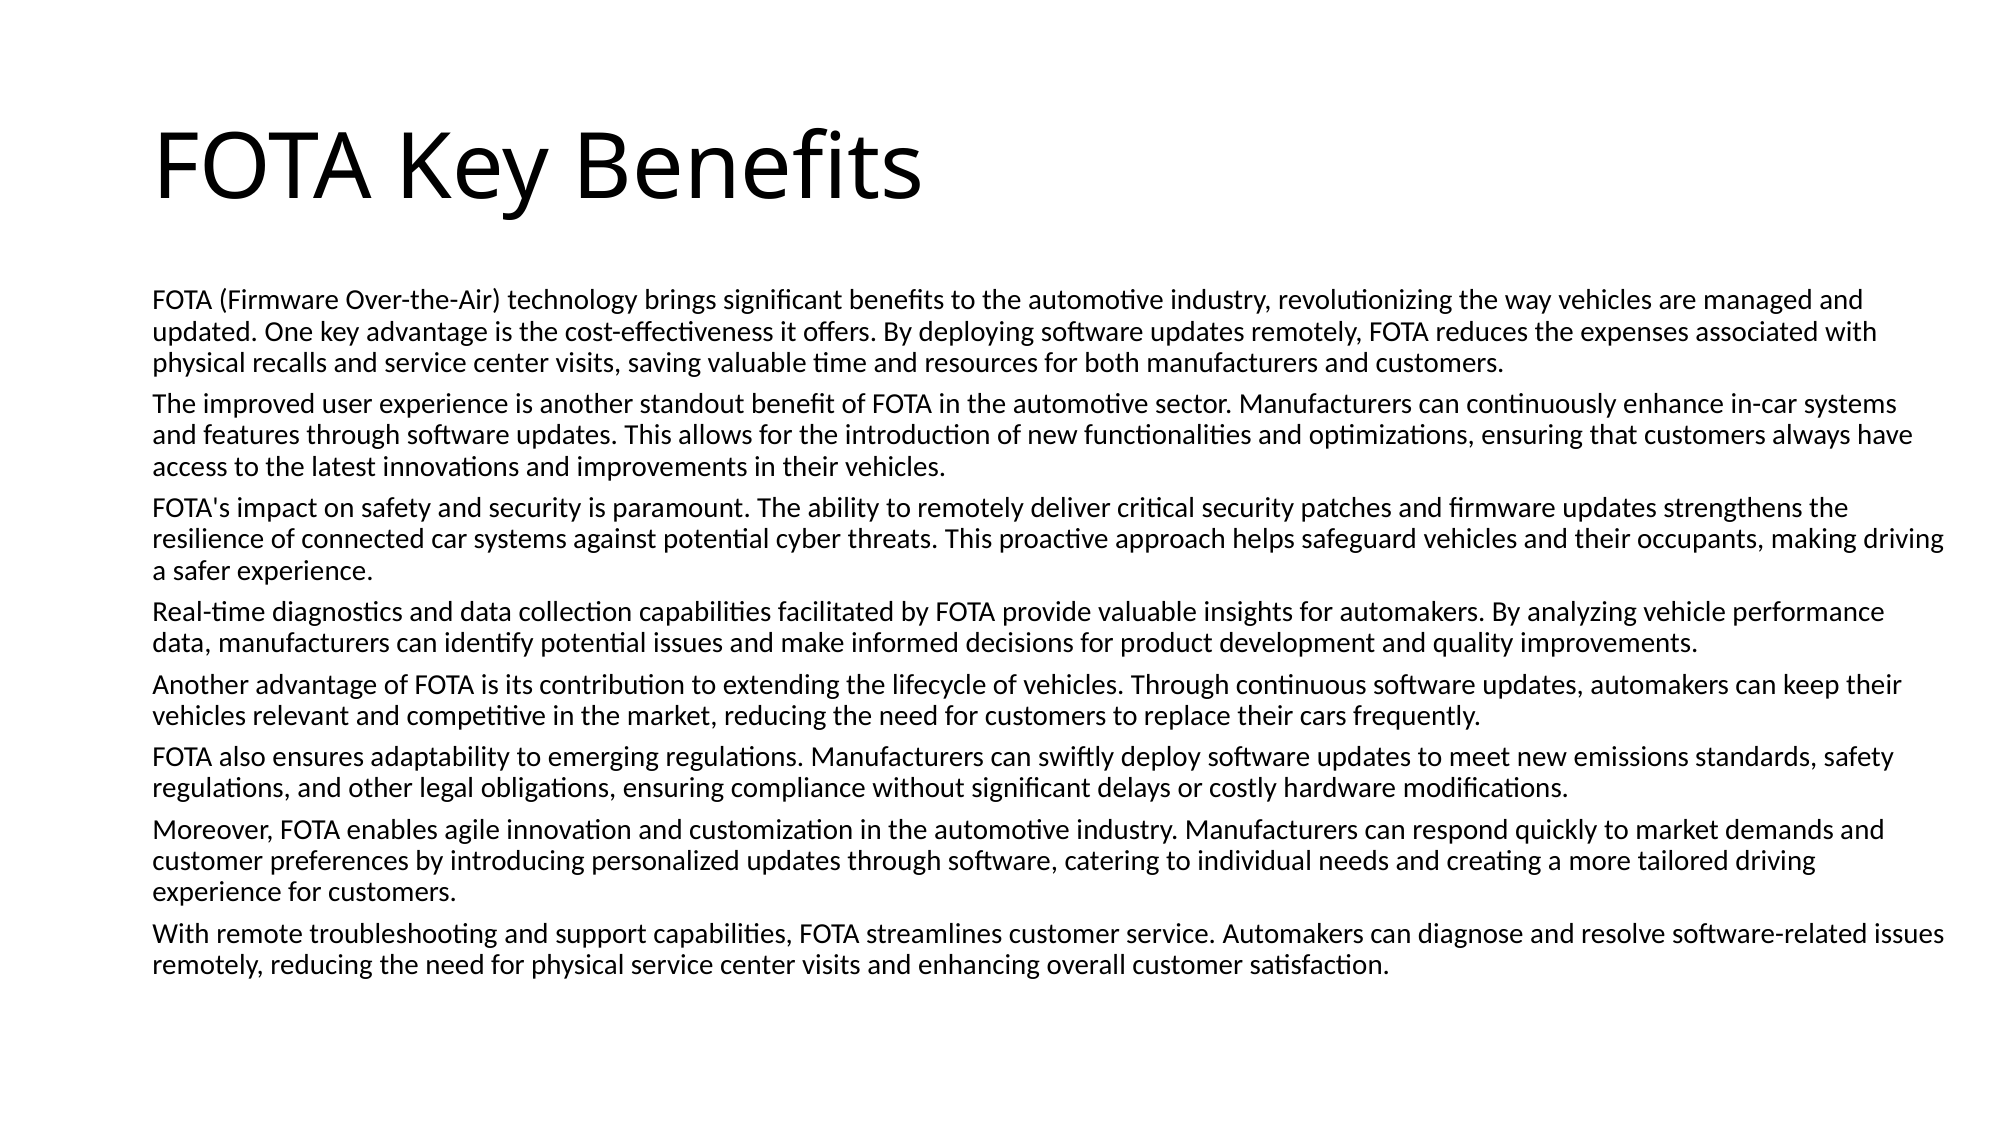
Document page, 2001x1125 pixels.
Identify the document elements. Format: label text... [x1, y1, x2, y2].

list FOTA (Firmware Over-the-Air) technology brings significant benefits to the automotive industry, revolutionizing the way vehicles are managed and updated. One key advantage is the cost-effectiveness it offers. By deploying software updates remotely, FOTA reduces the expenses associated with physical recalls and service center visits, saving valuable time and resources for both manufacturers and customers. The improved user experience is another standout benefit of FOTA in the automotive sector. Manufacturers can continuously enhance in-car systems and features through software updates. This allows for the introduction of new functionalities and optimizations, ensuring that customers always have access to the latest innovations and improvements in their vehicles. FOTA's impact on safety and security is paramount. The ability to remotely deliver critical security patches and firmware updates strengthens the resilience of connected car systems against potential cyber threats. This proactive approach helps safeguard vehicles and their occupants, making driving a safer experience. Real-time diagnostics and data collection capabilities facilitated by FOTA provide valuable insights for automakers. By analyzing vehicle performance data, manufacturers can identify potential issues and make informed decisions for product development and quality improvements. Another advantage of FOTA is its contribution to extending the lifecycle of vehicles. Through continuous software updates, automakers can keep their vehicles relevant and competitive in the market, reducing the need for customers to replace their cars frequently. FOTA also ensures adaptability to emerging regulations. Manufacturers can swiftly deploy software updates to meet new emissions standards, safety regulations, and other legal obligations, ensuring compliance without significant delays or costly hardware modifications. Moreover, FOTA enables agile innovation and customization in the automotive industry. Manufacturers can respond quickly to market demands and customer preferences by introducing personalized updates through software, catering to individual needs and creating a more tailored driving experience for customers. With remote troubleshooting and support capabilities, FOTA streamlines customer service. Automakers can diagnose and resolve software-related issues remotely, reducing the need for physical service center visits and enhancing overall customer satisfaction. [137, 277, 1964, 992]
title FOTA Key Benefits [137, 59, 1863, 277]
